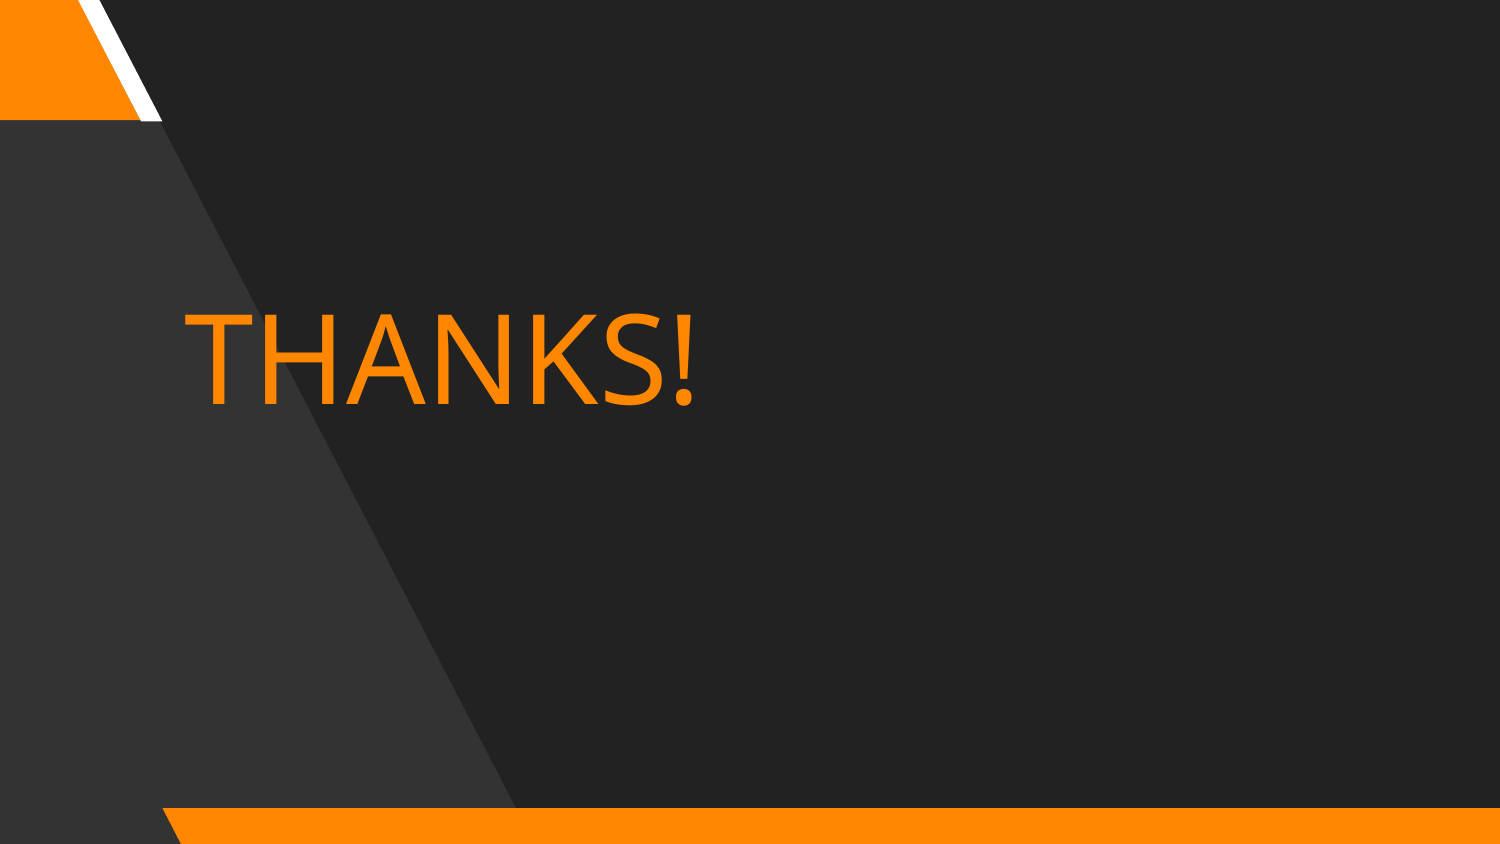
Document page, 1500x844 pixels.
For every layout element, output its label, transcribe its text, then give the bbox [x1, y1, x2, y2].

title THANKS! [169, 259, 1265, 450]
